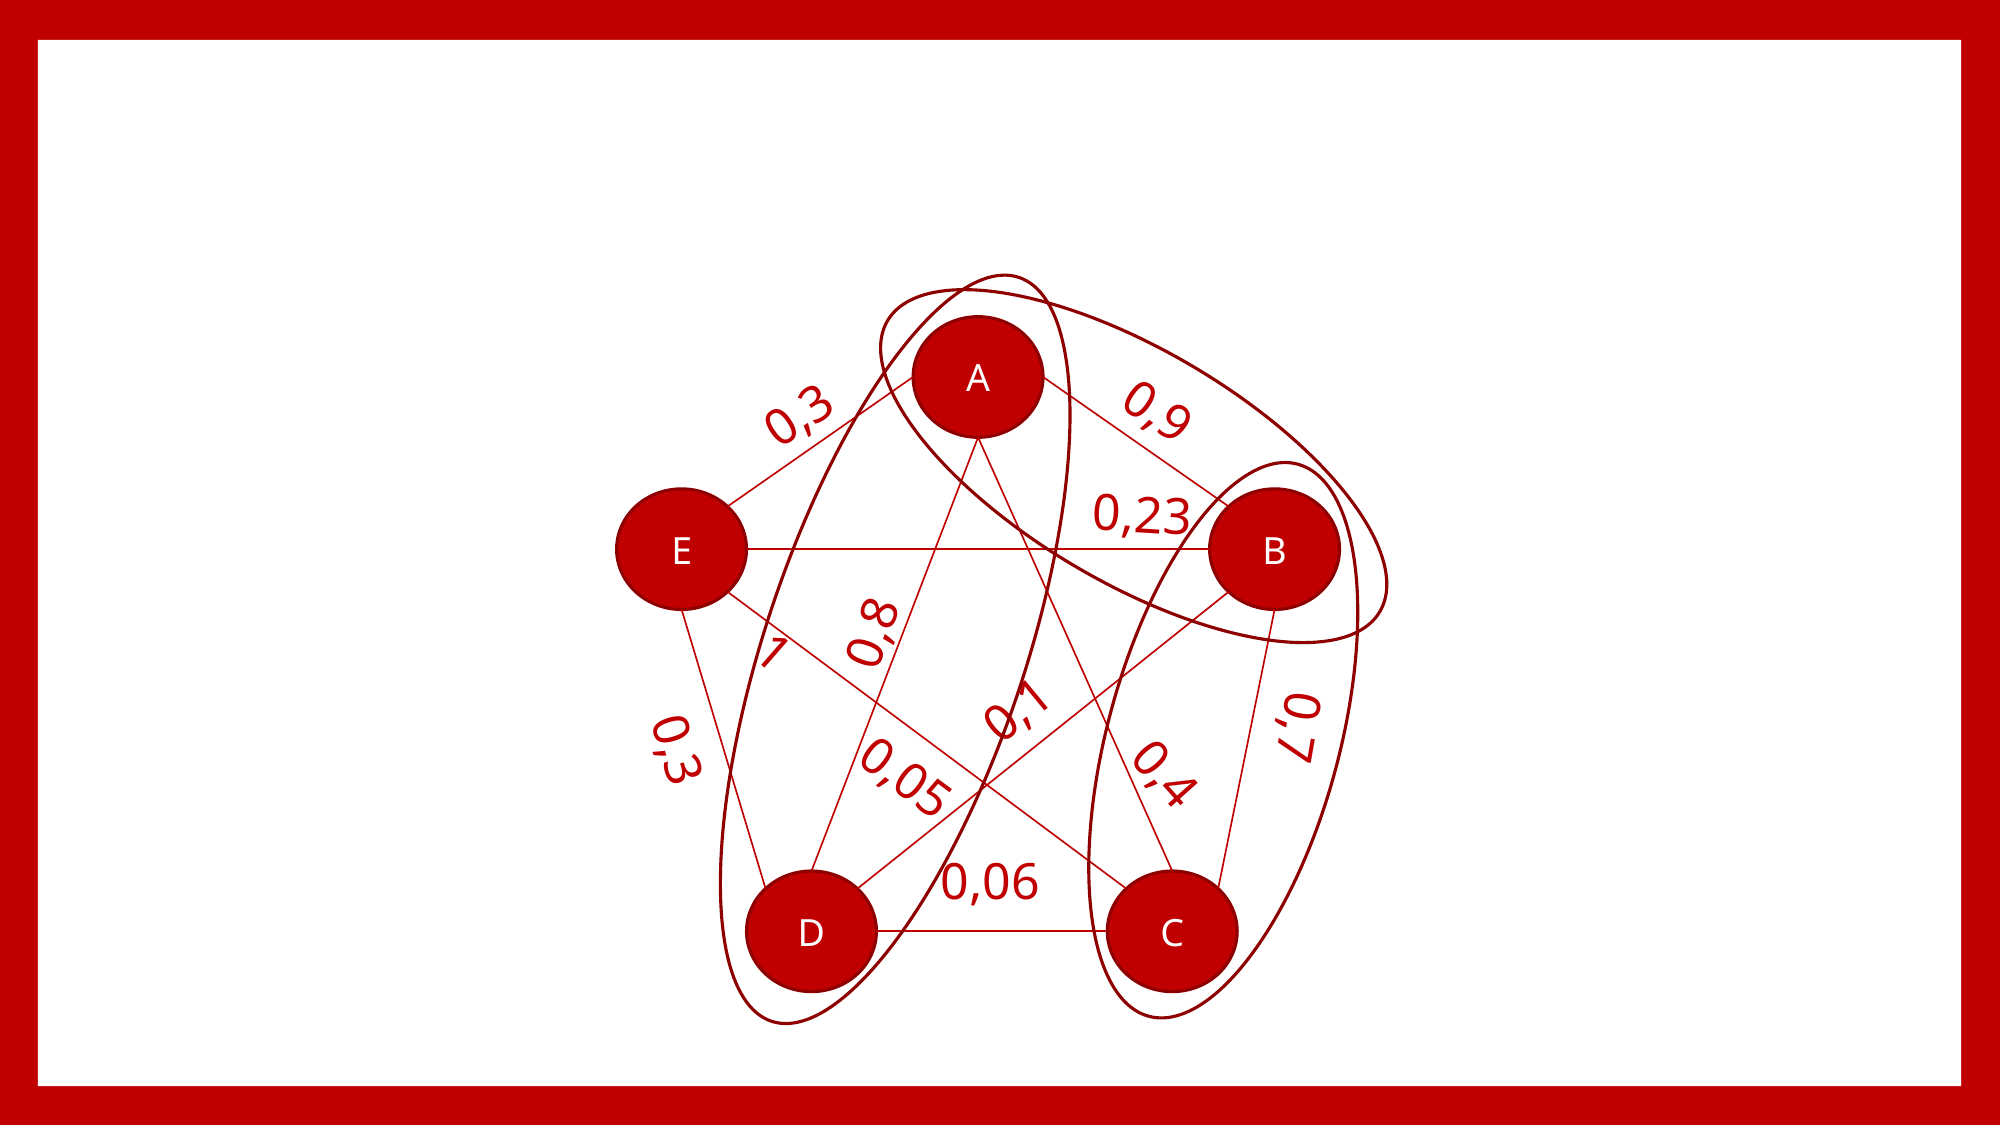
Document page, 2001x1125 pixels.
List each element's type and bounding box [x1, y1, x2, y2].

text_box [890, 288, 960, 314]
text_box [1344, 512, 1360, 742]
text_box [616, 316, 1340, 992]
text_box [743, 1001, 842, 1026]
text_box [1344, 488, 1389, 633]
text_box [1122, 1001, 1209, 1020]
text_box [930, 273, 1056, 314]
text_box [1050, 301, 1088, 314]
